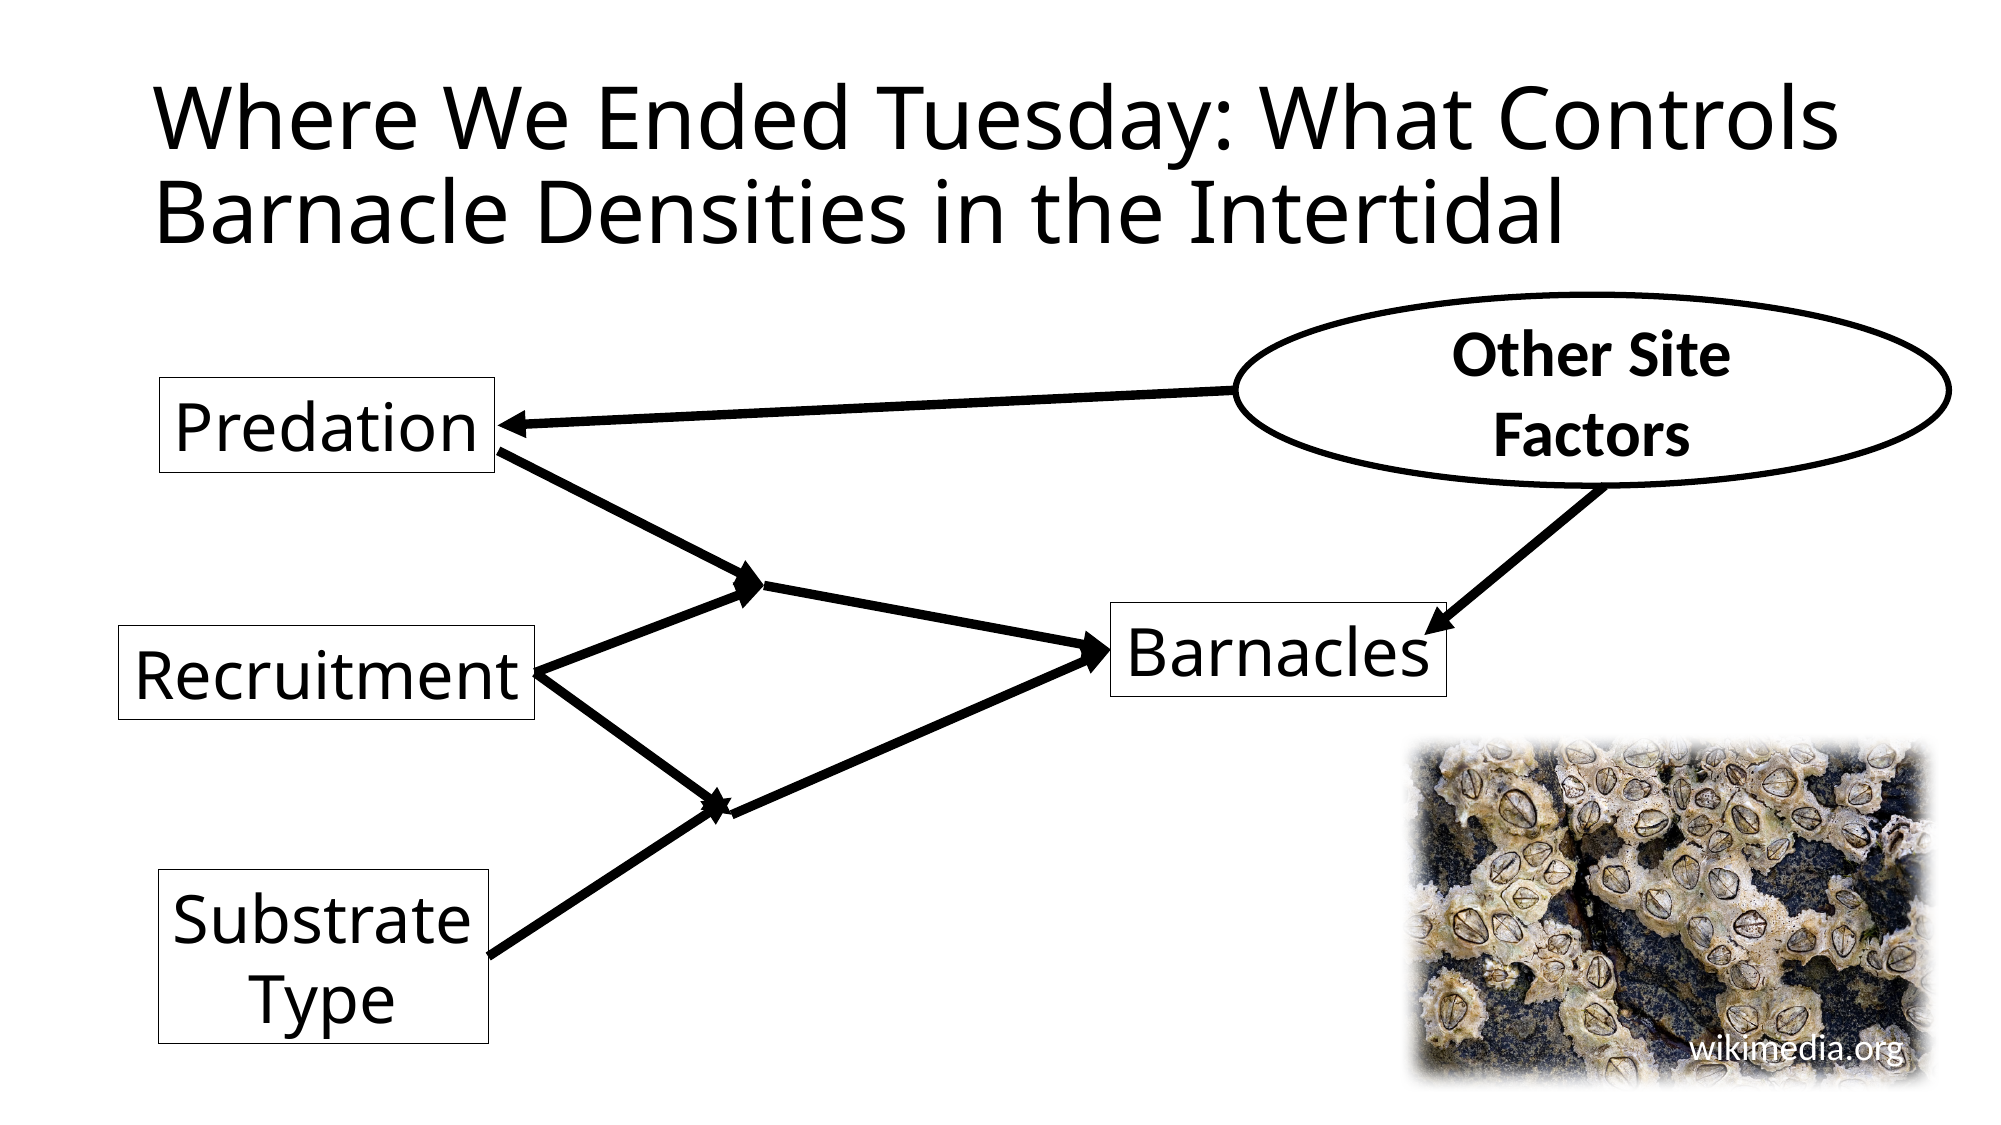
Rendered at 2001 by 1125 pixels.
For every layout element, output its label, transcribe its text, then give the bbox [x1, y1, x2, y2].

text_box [1424, 485, 1605, 636]
text_box Recruitment [118, 625, 509, 720]
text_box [509, 586, 763, 673]
picture [1399, 732, 1940, 1093]
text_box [498, 450, 764, 586]
text_box Other Site Factors [1235, 293, 1950, 487]
text_box Predation [159, 377, 495, 473]
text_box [731, 650, 1134, 815]
text_box Substrate Type [158, 869, 489, 1044]
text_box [465, 797, 732, 958]
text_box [497, 390, 1236, 426]
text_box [763, 585, 1134, 650]
title Where We Ended Tuesday: What Controls Barnacle Densities in the Intertidal [137, 59, 1863, 278]
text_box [509, 673, 732, 815]
text_box Barnacles [1134, 602, 1447, 697]
